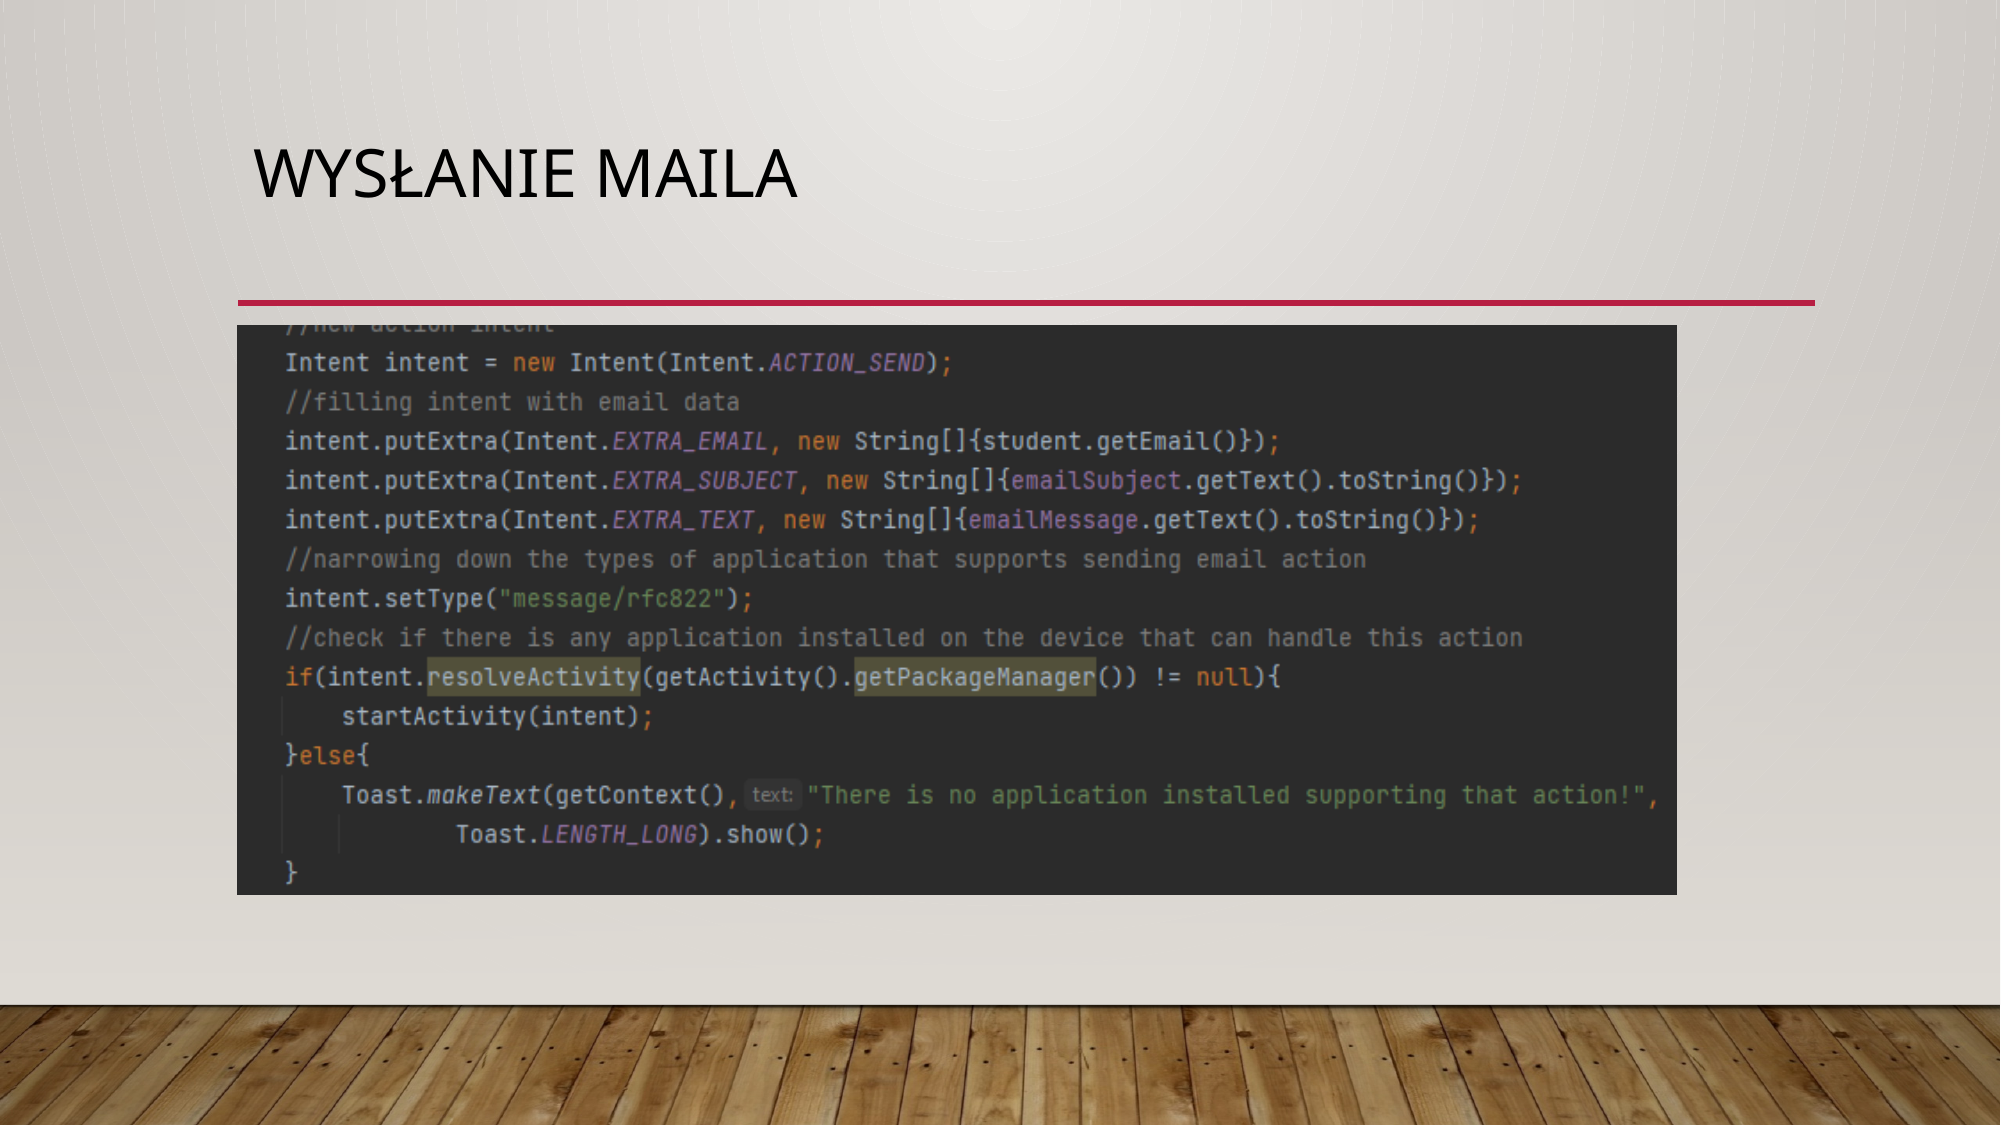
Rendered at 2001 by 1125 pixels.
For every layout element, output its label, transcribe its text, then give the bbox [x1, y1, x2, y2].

title Wysłanie maila [238, 131, 1814, 305]
picture [0, 1005, 2000, 1125]
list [237, 325, 1677, 895]
